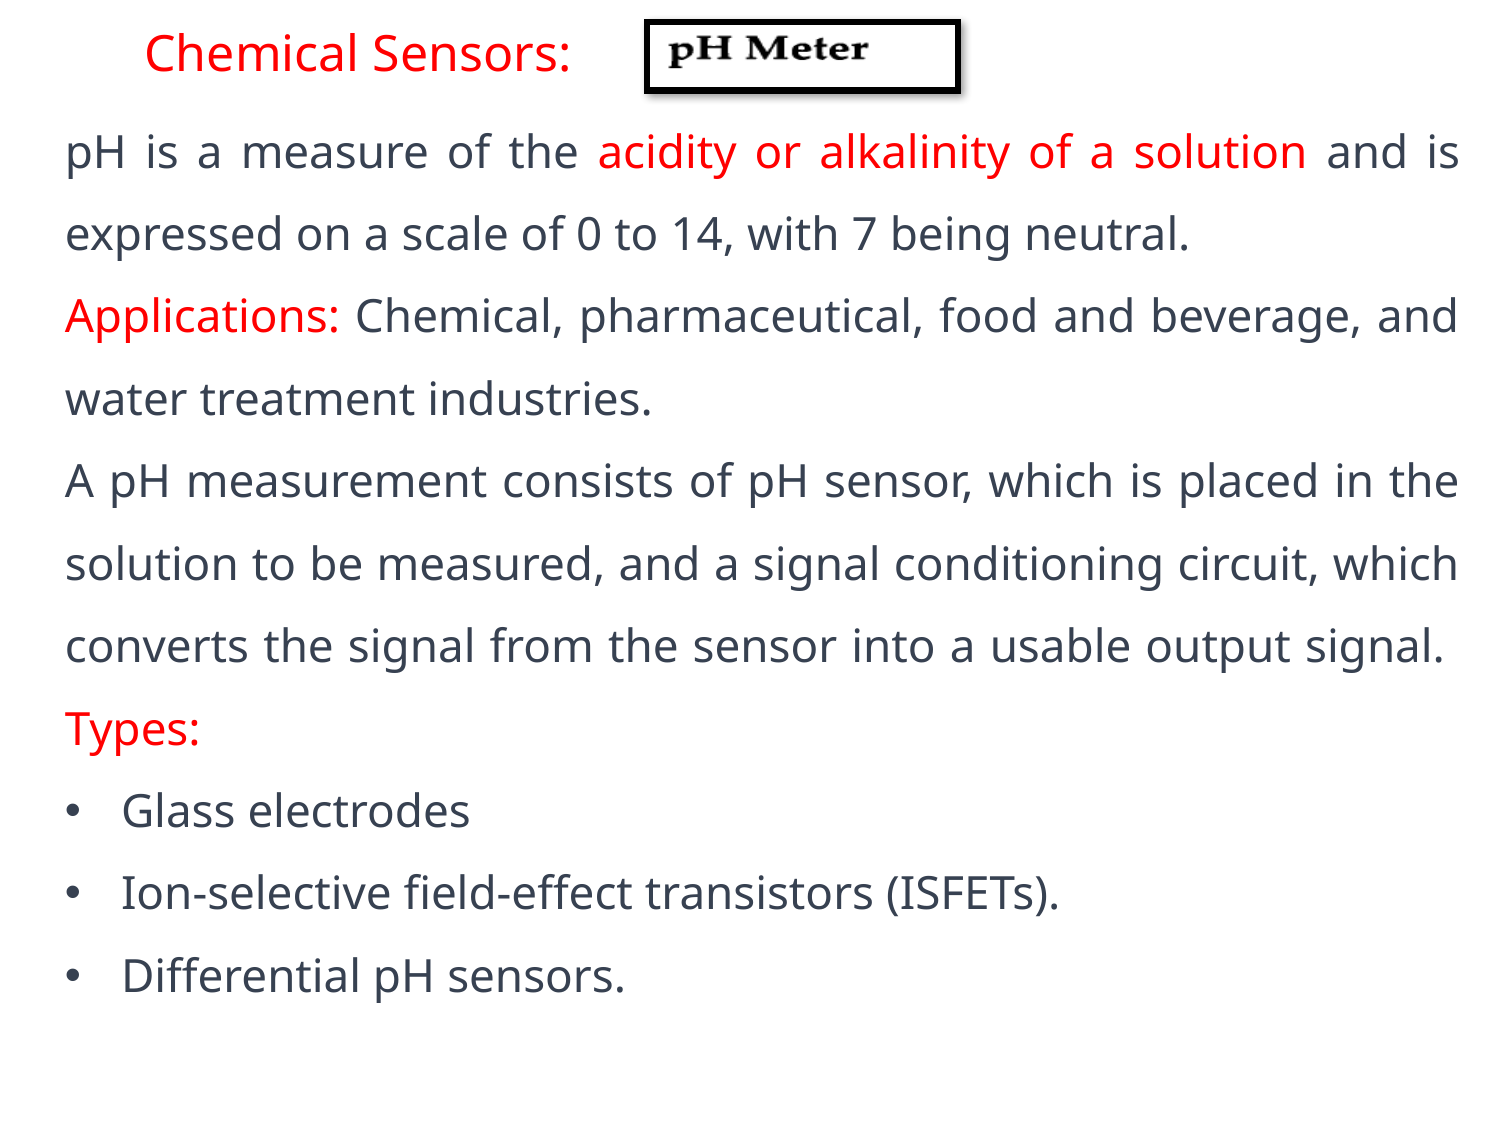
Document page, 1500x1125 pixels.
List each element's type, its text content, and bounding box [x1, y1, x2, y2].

text_box pH is a measure of the acidity or alkalinity of a solution and is expressed on a scale of 0 to 14, with 7 being neutral. Applications: Chemical, pharmaceutical, food and beverage, and water treatment industries. A pH measurement consists of pH sensor, which is placed in the solution to be measured, and a signal conditioning circuit, which converts the signal from the sensor into a usable output signal. Types: Glass electrodes Ion-selective field-effect transistors (ISFETs). Differential pH sensors. [49, 87, 1475, 1010]
picture [649, 24, 955, 88]
text_box Chemical Sensors: [129, 14, 880, 89]
